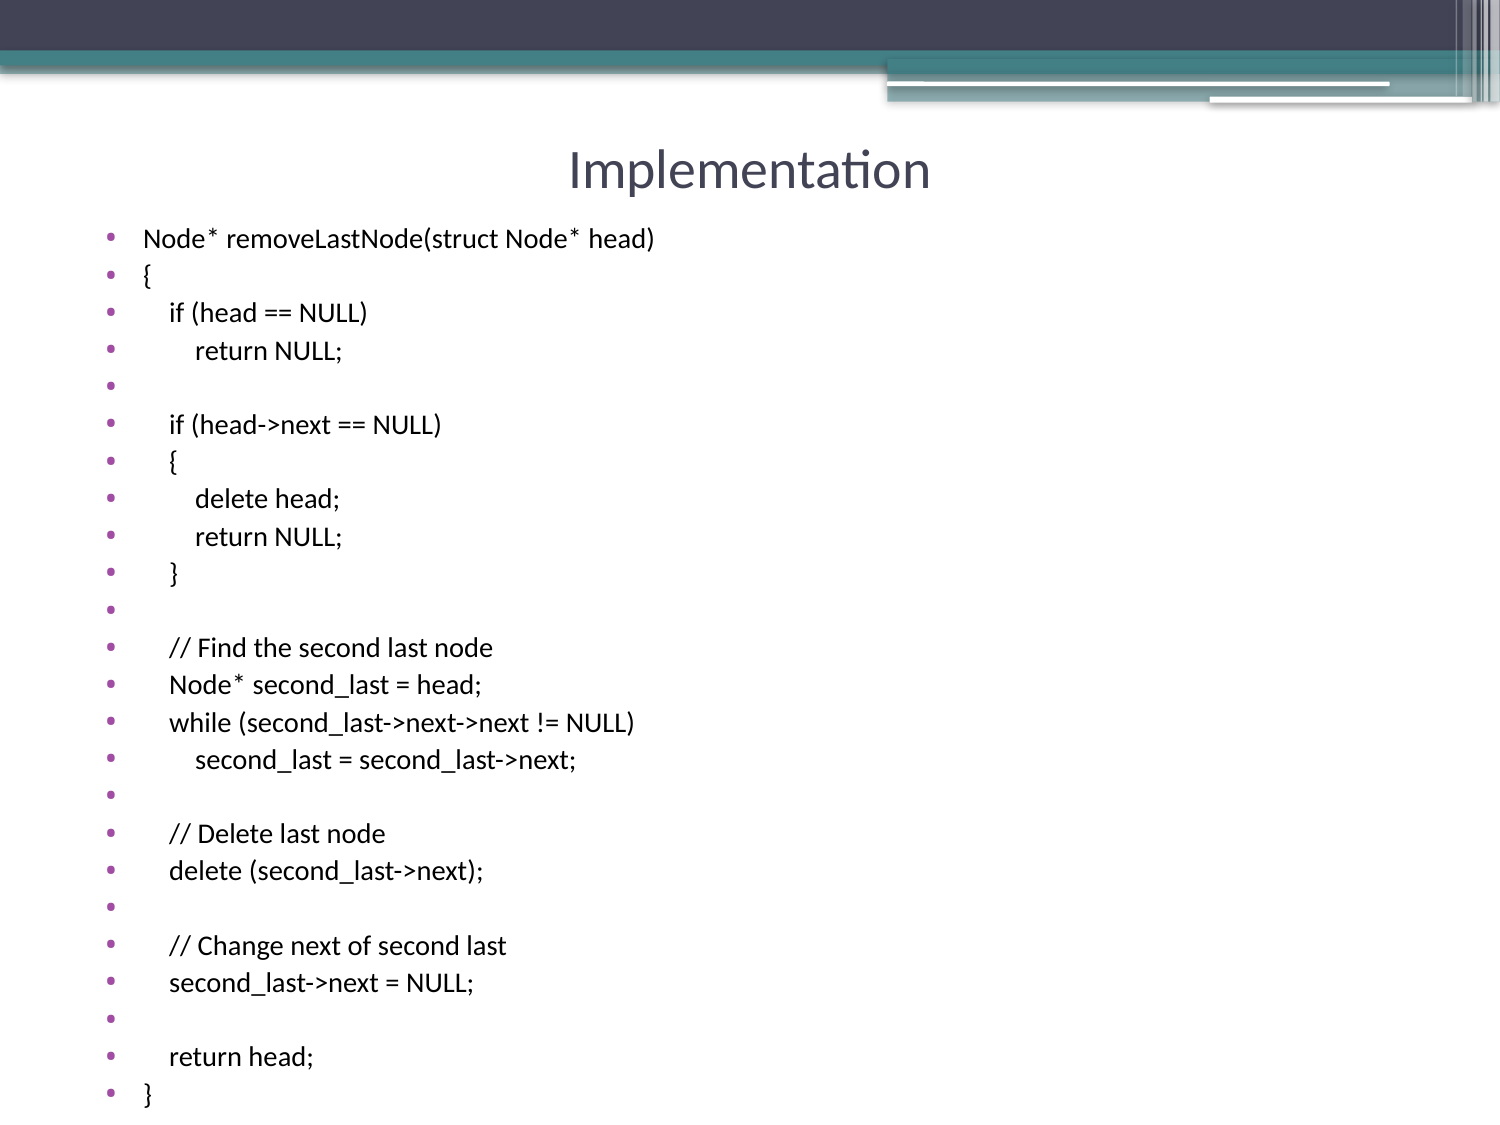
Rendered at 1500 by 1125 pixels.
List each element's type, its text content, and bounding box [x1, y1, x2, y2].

title Implementation [75, 125, 1425, 212]
list Node* removeLastNode(struct Node* head) { if (head == NULL) return NULL; if (head->next == NULL) { delete head; return NULL; } // Find the second last node Node* second_last = head; while (second_last->next->next != NULL) second_last = second_last->next; // Delete last node delete (second_last->next); // Change next of second last second_last->next = NULL; return head; } [75, 212, 1425, 1125]
